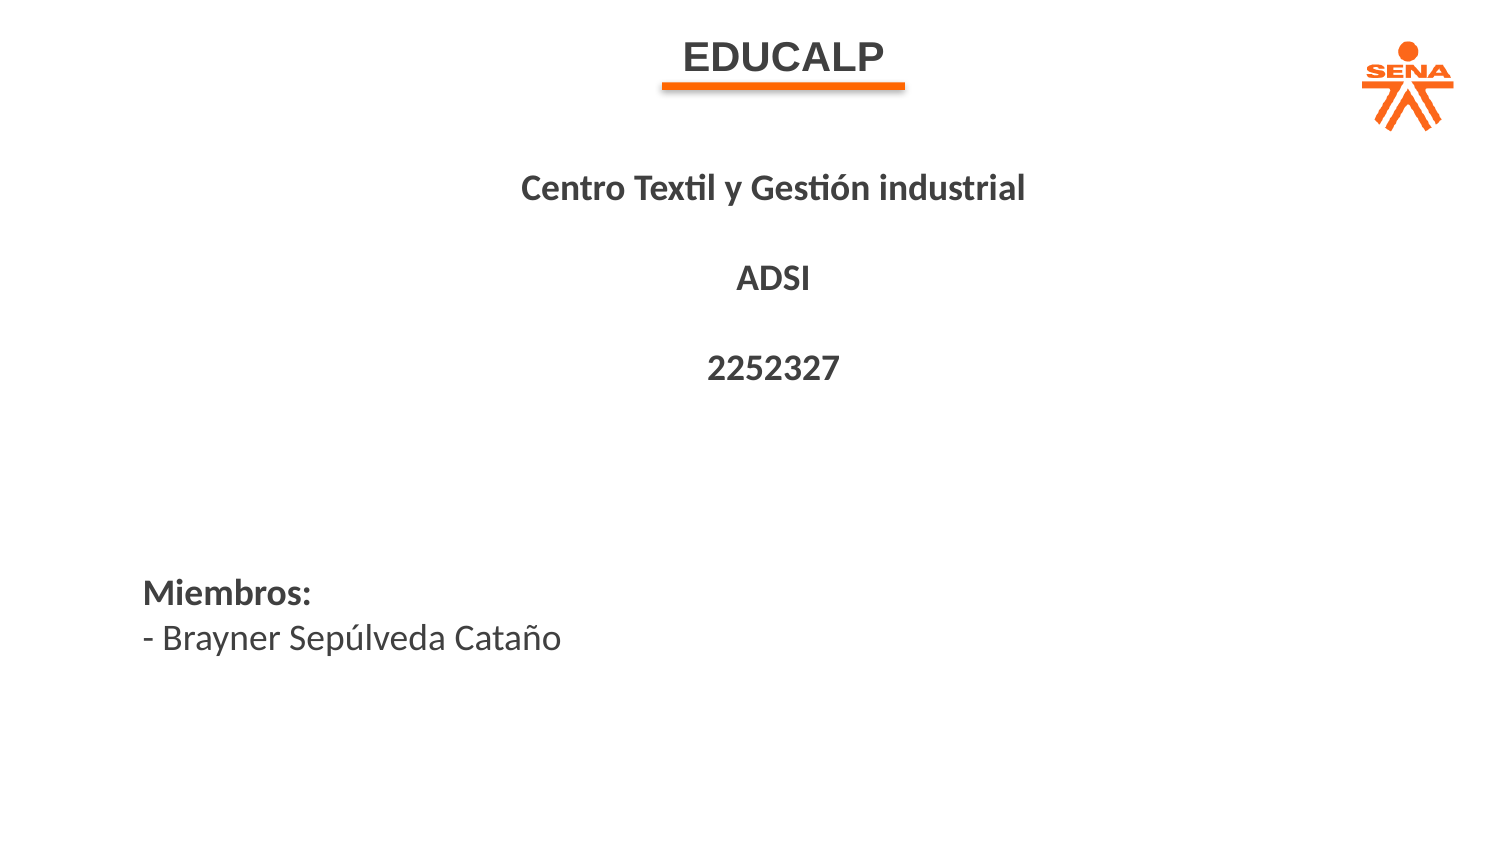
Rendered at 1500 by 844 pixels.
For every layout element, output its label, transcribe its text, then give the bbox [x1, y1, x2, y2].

text_box Centro Textil y Gestión industrial ADSI 2252327 Miembros: - Brayner Sepúlveda Cataño [127, 110, 1420, 665]
picture [1330, 0, 1500, 156]
text_box EDUCALP [331, 22, 1237, 88]
text_box [661, 82, 906, 91]
